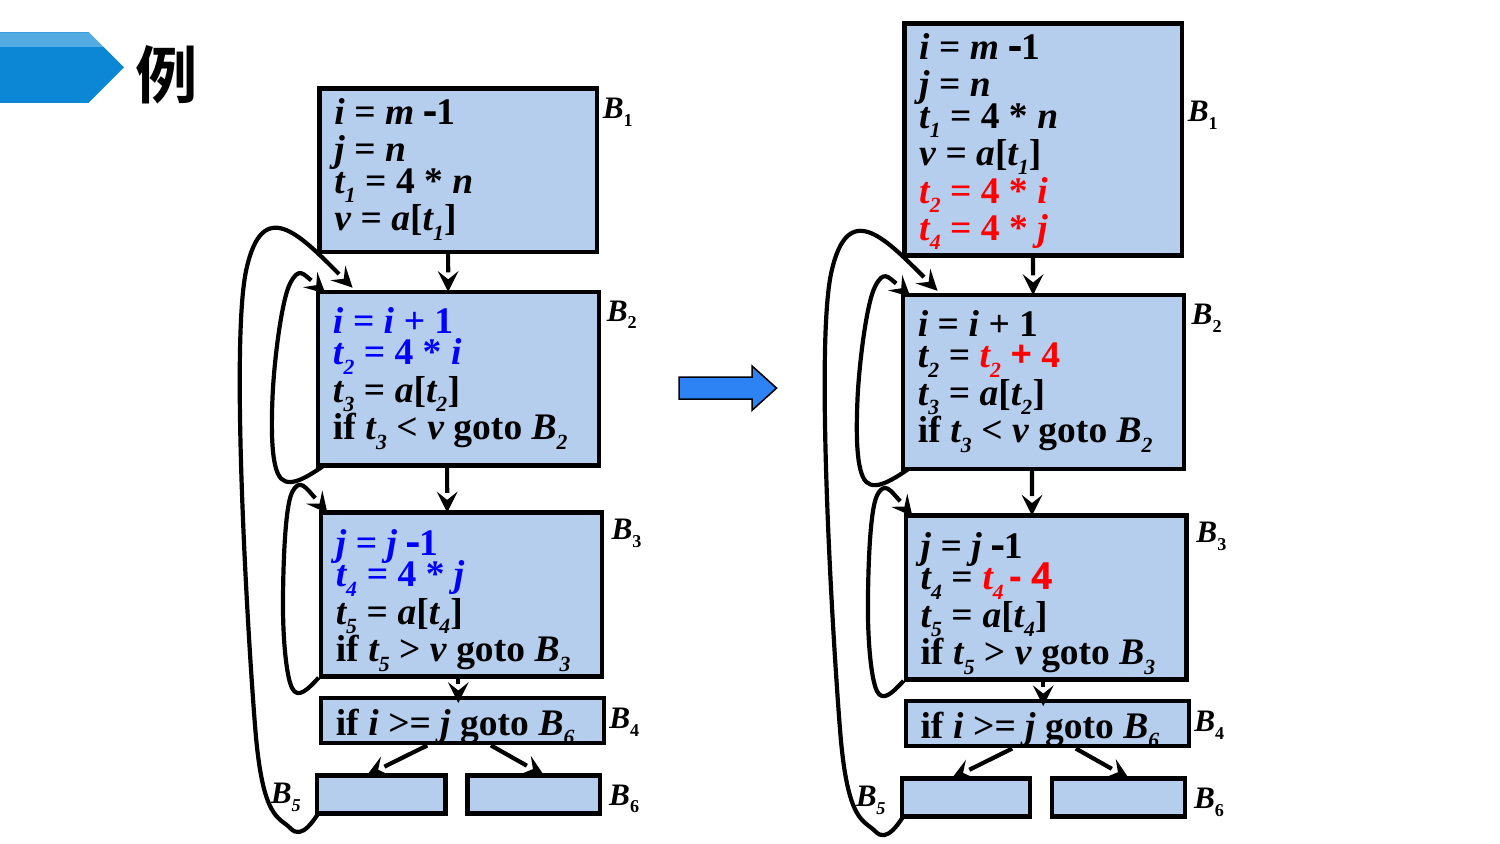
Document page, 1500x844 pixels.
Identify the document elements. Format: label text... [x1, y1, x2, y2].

text_box i = m 1 j = n t1 = 4 * n v = a[t1] t2 = 4 * i t4 = 4 * j [904, 23, 1183, 43]
title 例 [123, 43, 1425, 103]
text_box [229, 86, 701, 841]
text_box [705, 90, 1286, 844]
